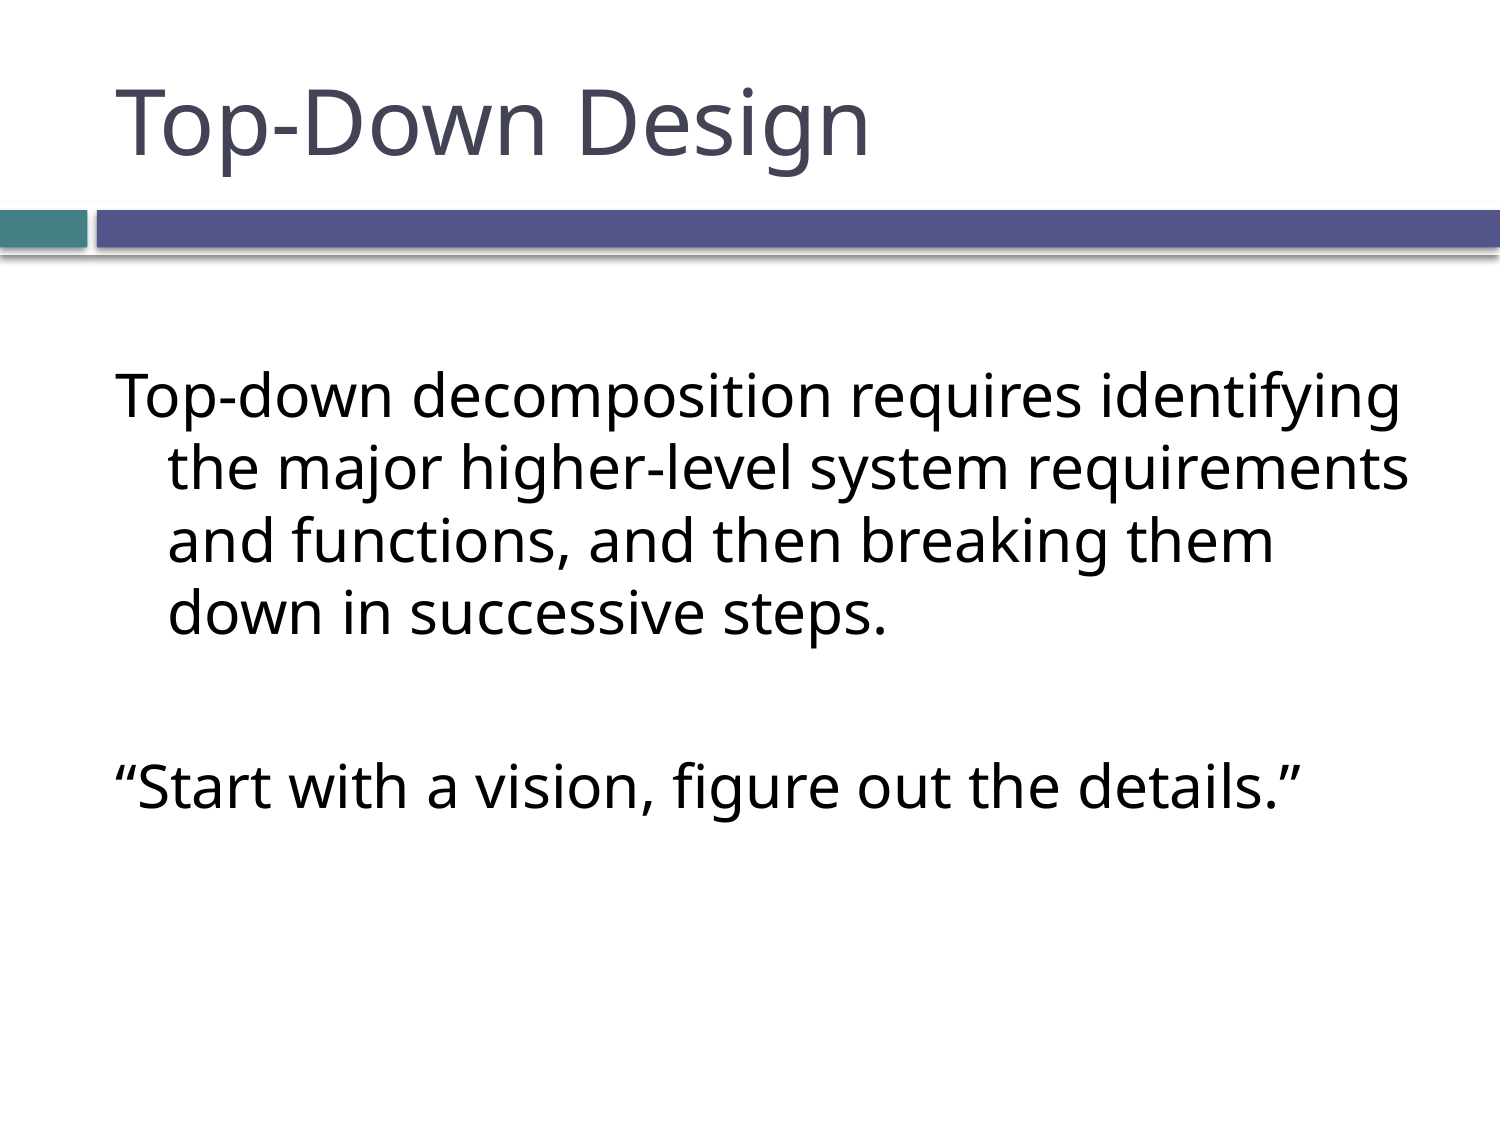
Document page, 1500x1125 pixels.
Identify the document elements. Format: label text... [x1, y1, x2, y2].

list Top-down decomposition requires identifying the major higher-level system requirements and functions, and then breaking them down in successive steps. “Start with a vision, figure out the details.” [100, 262, 1438, 1000]
title Top-Down Design [100, 37, 1438, 200]
